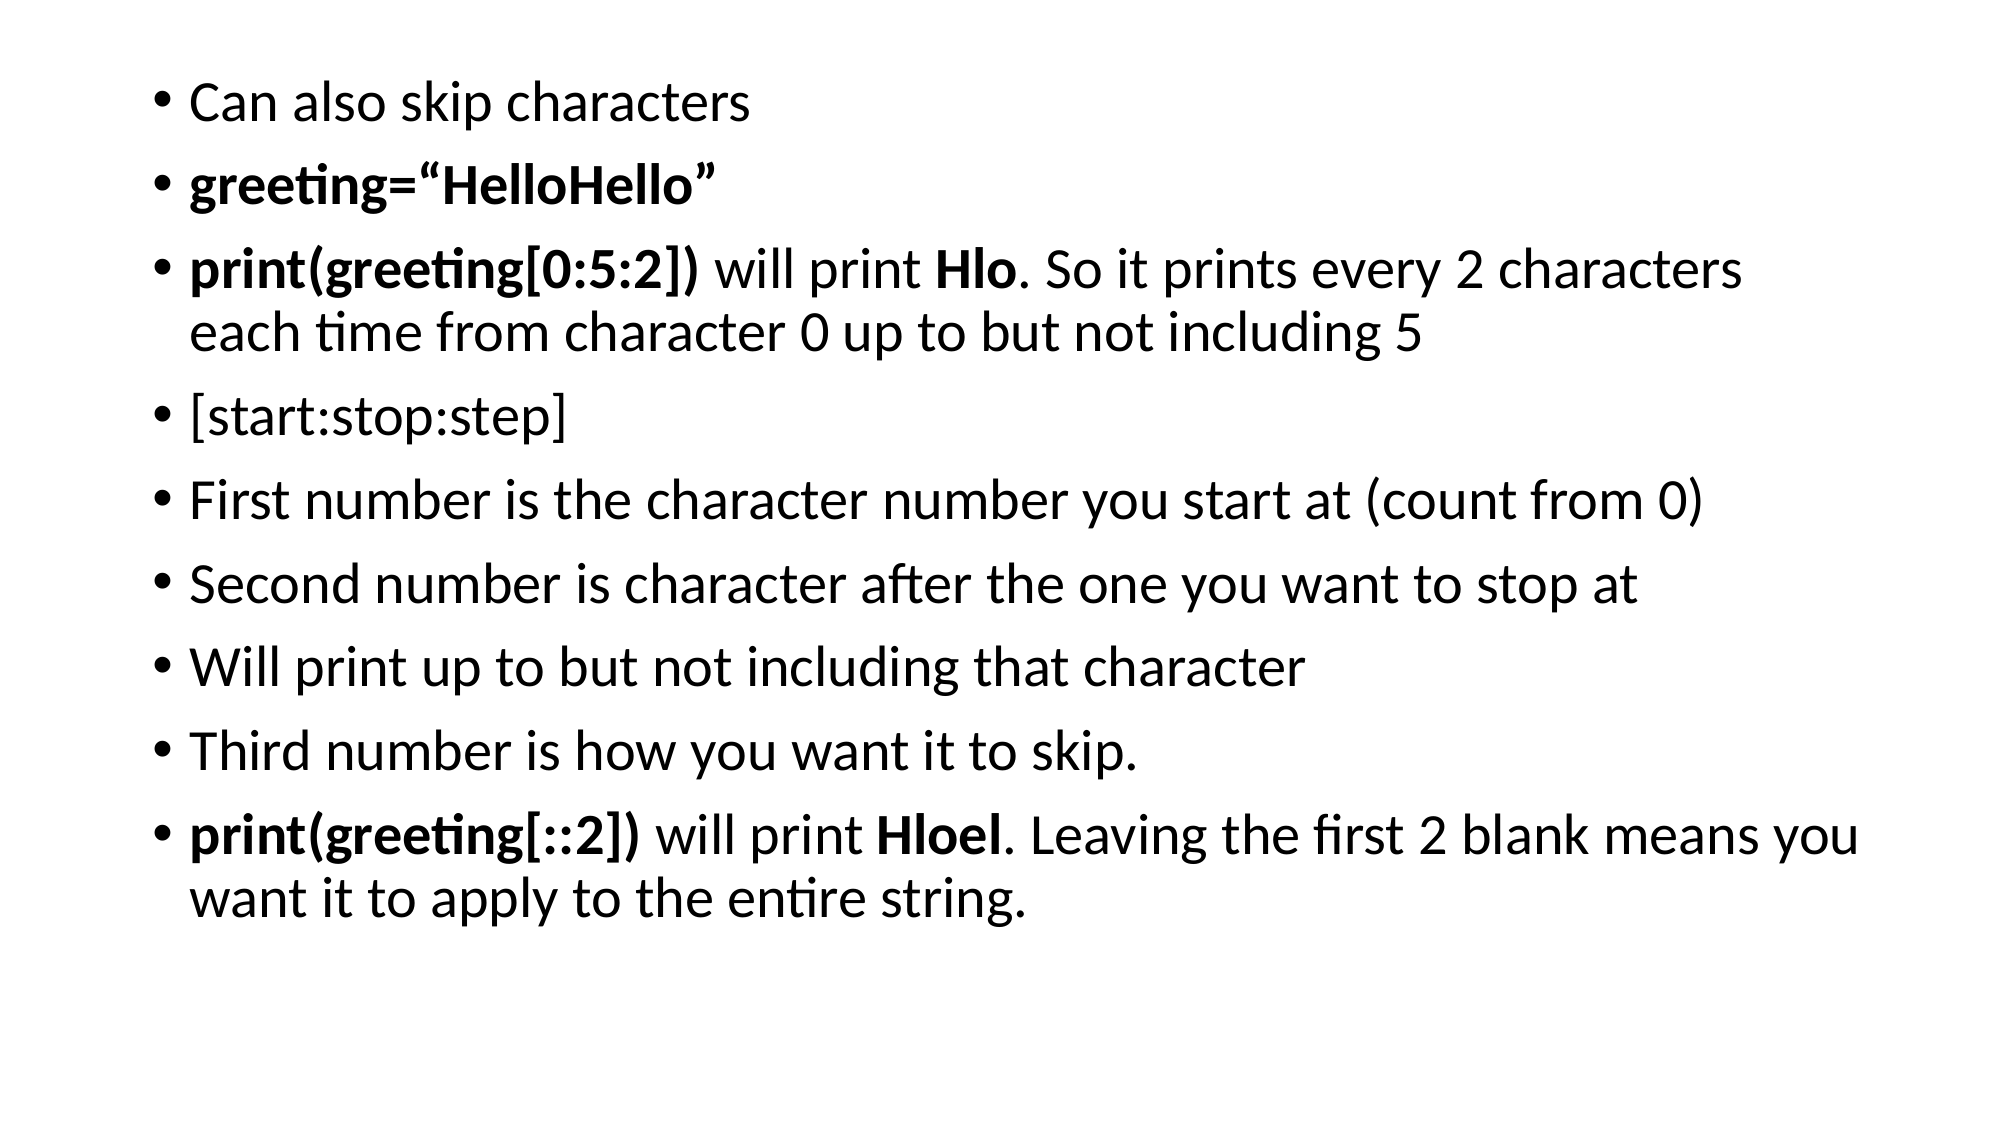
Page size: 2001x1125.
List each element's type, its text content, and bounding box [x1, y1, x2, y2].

list Can also skip characters greeting=“HelloHello” print(greeting[0:5:2]) will print Hlo. So it prints every 2 characters each time from character 0 up to but not including 5 [start:stop:step] First number is the character number you start at (count from 0) Second number is character after the one you want to stop at Will print up to but not including that character Third number is how you want it to skip. print(greeting[::2]) will print Hloel. Leaving the first 2 blank means you want it to apply to the entire string. [137, 63, 1878, 1014]
